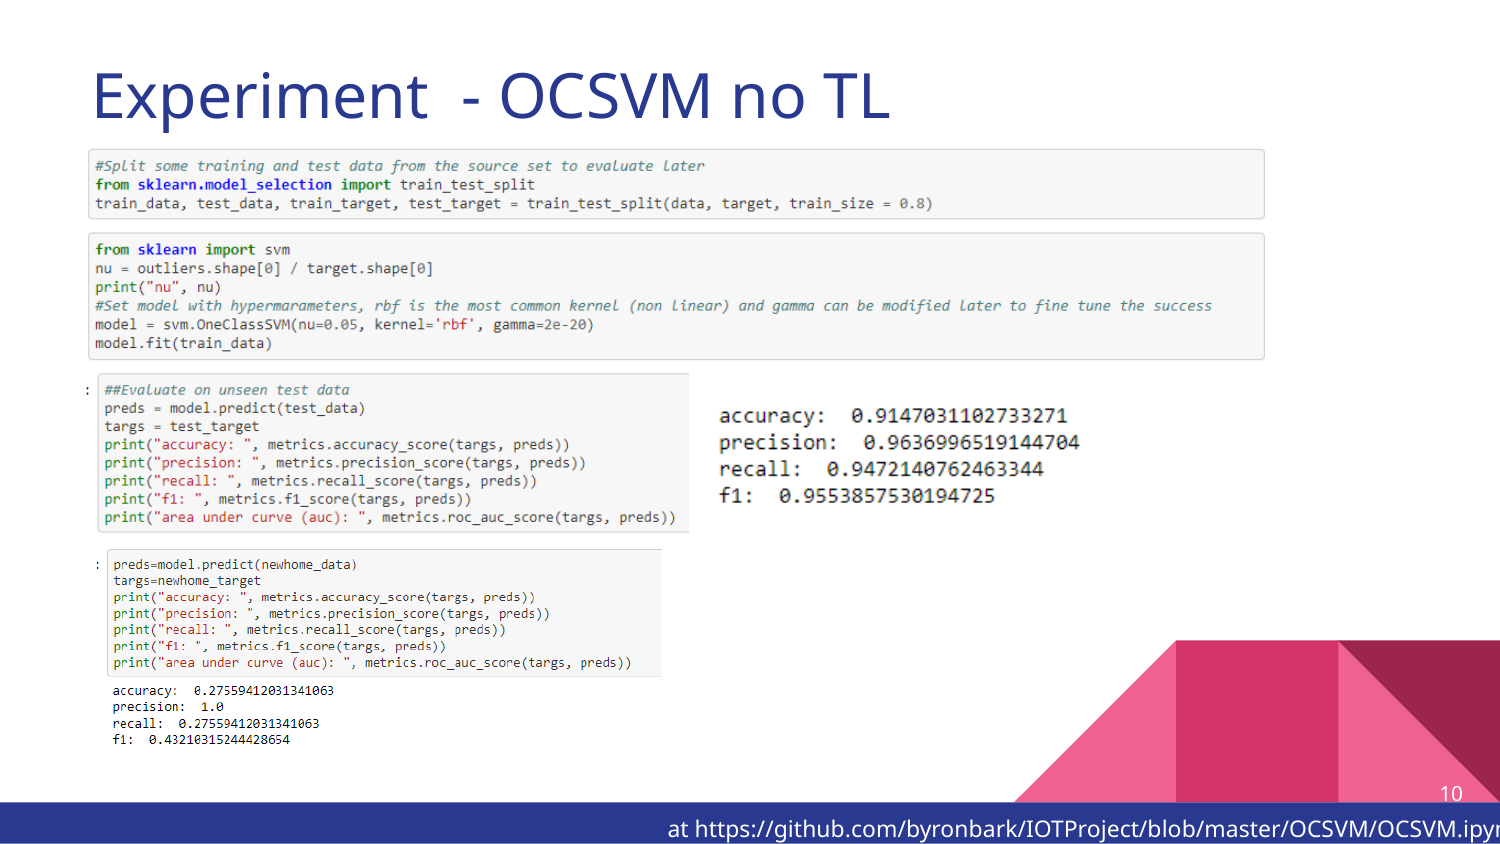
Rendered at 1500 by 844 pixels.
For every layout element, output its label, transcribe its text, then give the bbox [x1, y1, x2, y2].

slide_number ‹#› [1387, 762, 1478, 799]
text_box at https://github.com/byronbark/IOTProject/blob/master/OCSVM/OCSVM.ipynb [652, 799, 1500, 842]
title Experiment - OCSVM no TL [75, 41, 1338, 130]
picture [86, 139, 1277, 538]
picture [97, 542, 662, 756]
picture [705, 392, 1130, 514]
